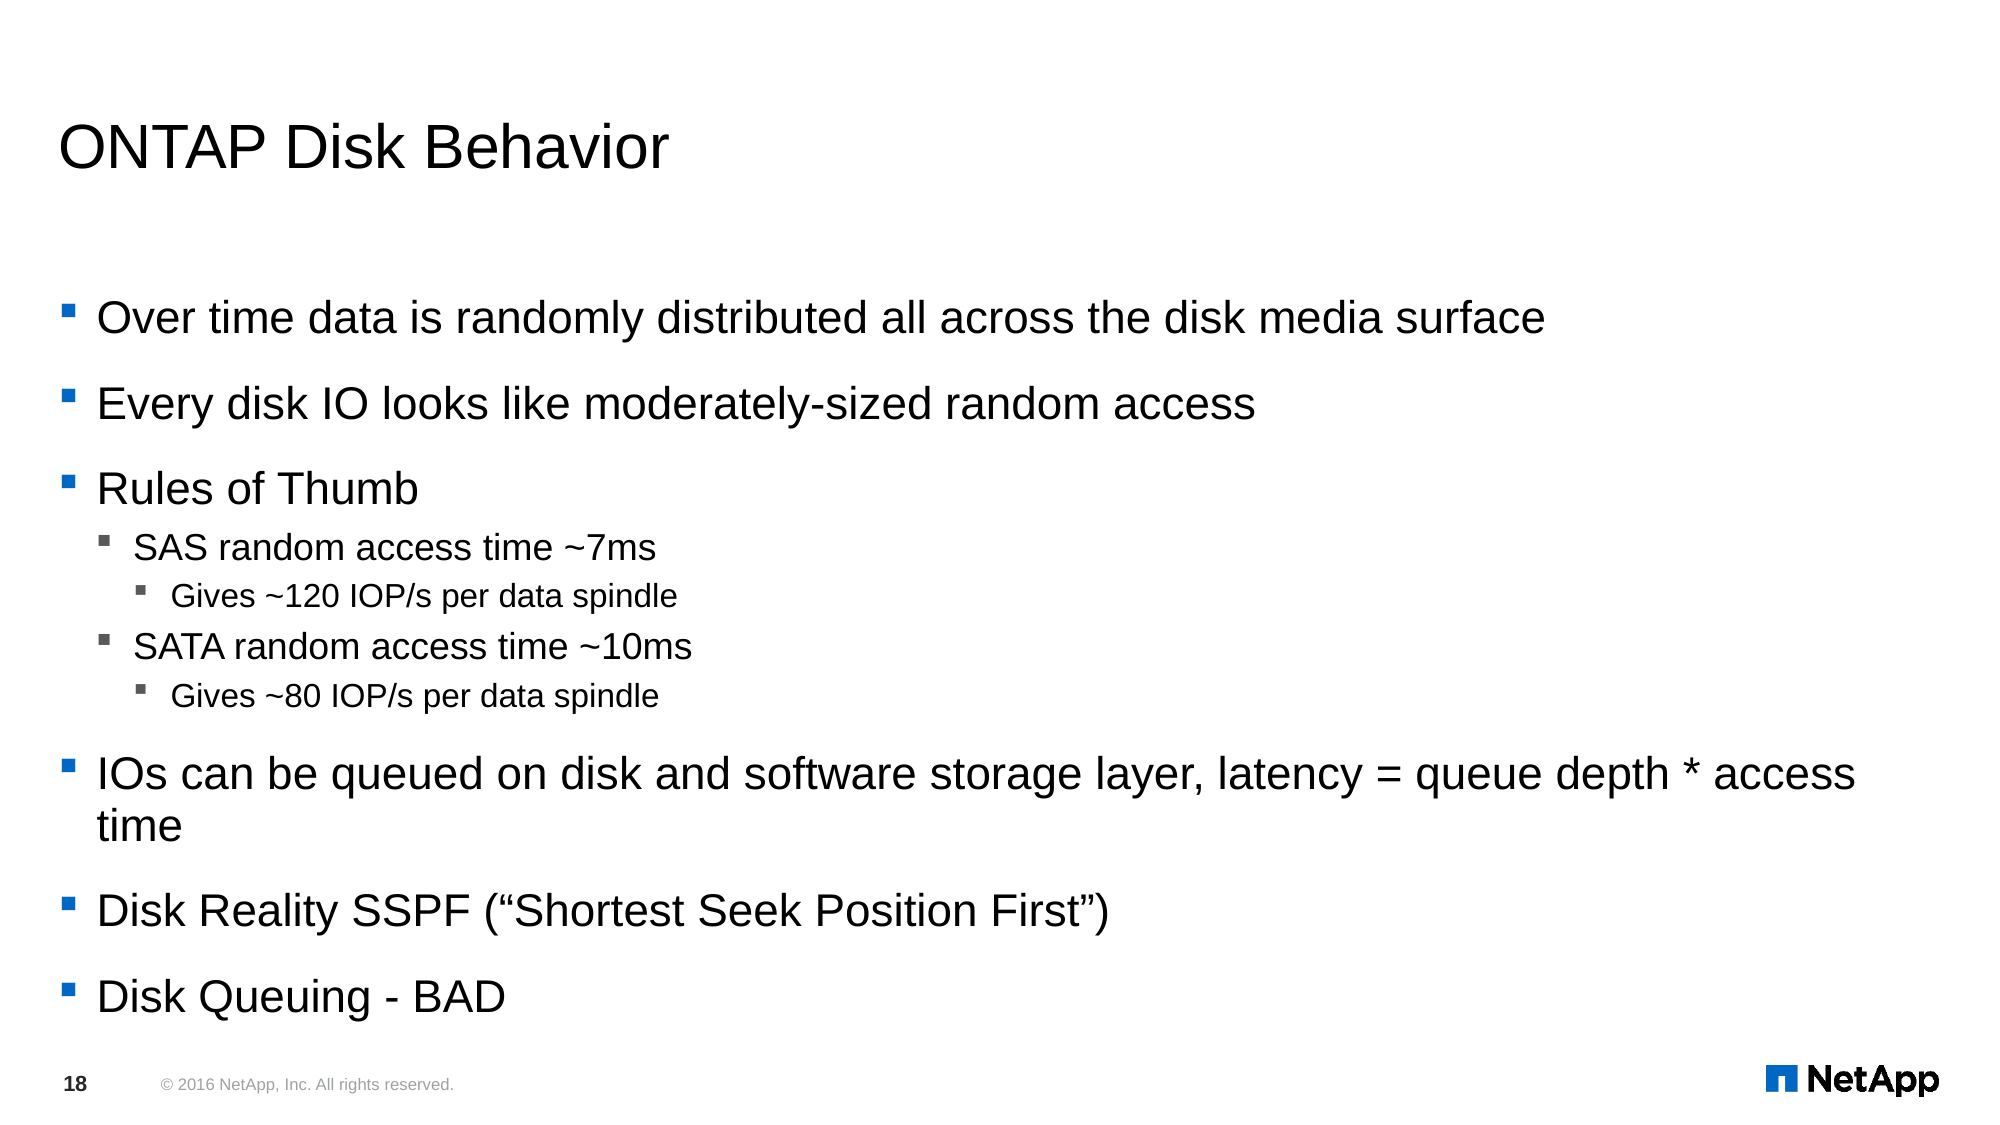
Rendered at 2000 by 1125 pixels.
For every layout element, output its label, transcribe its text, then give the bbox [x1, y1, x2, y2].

title ONTAP Disk Behavior [43, 39, 1956, 188]
picture [1766, 1065, 1939, 1097]
slide_number 18 [48, 1060, 122, 1103]
footer © 2016 NetApp, Inc. All rights reserved. [145, 1061, 1219, 1102]
list Over time data is randomly distributed all across the disk media surface Every disk IO looks like moderately-sized random access Rules of Thumb SAS random access time ~7ms Gives ~120 IOP/s per data spindle SATA random access time ~10ms Gives ~80 IOP/s per data spindle IOs can be queued on disk and software storage layer, latency = queue depth * access time Disk Reality SSPF (“Shortest Seek Position First”) Disk Queuing - BAD [43, 284, 1956, 1020]
